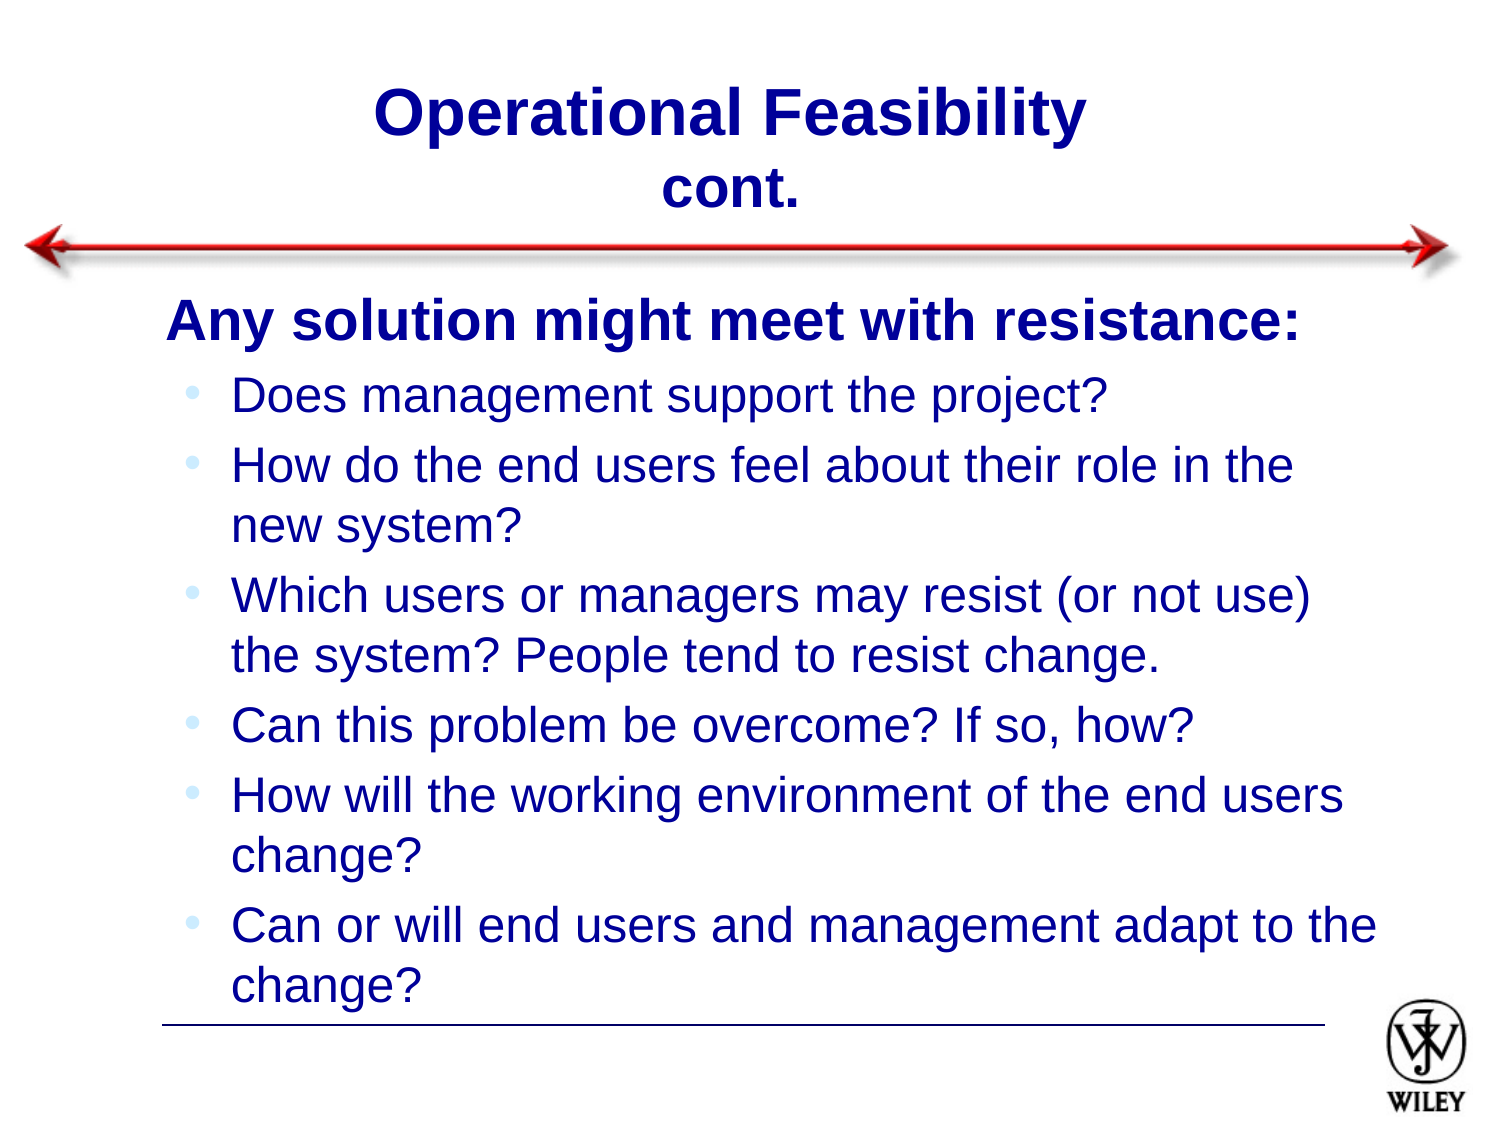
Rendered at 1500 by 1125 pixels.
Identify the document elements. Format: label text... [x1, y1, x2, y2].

list Any solution might meet with resistance: Does management support the project? How do the end users feel about their role in the new system? Which users or managers may resist (or not use) the system? People tend to resist change. Can this problem be overcome? If so, how? How will the working environment of the end users change? Can or will end users and management adapt to the change? [93, 275, 1407, 1013]
picture [1381, 991, 1473, 1117]
title Operational Feasibility cont. [93, 50, 1369, 238]
picture [24, 224, 1471, 291]
